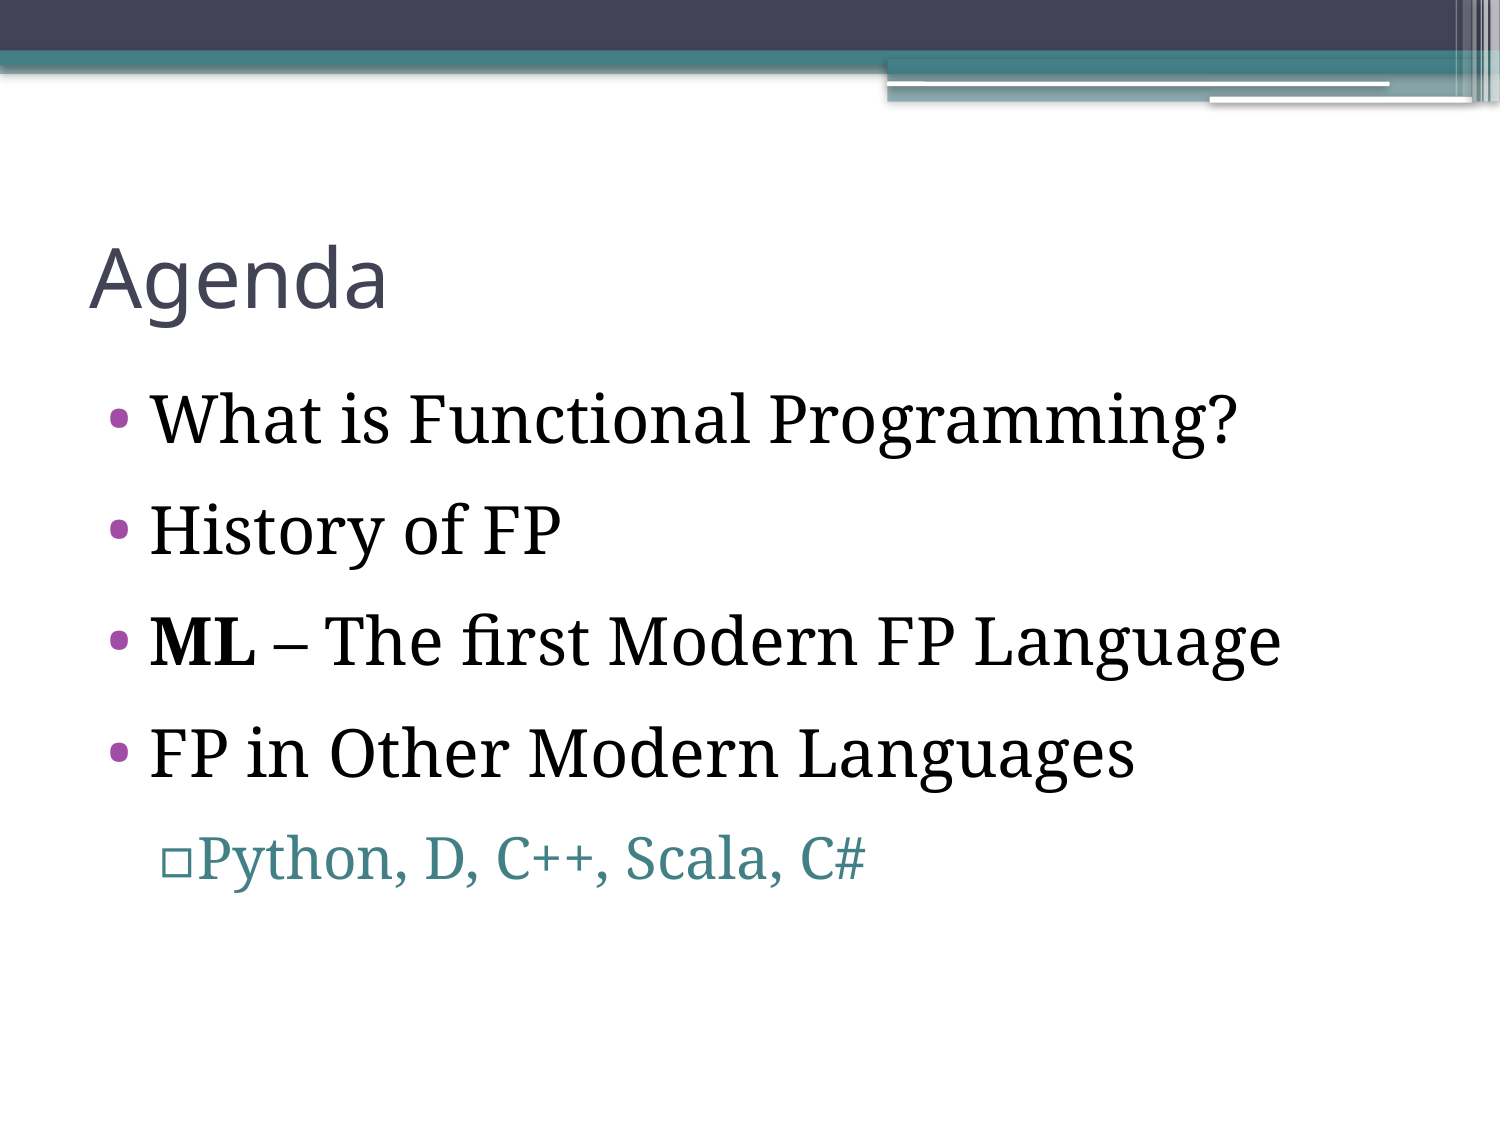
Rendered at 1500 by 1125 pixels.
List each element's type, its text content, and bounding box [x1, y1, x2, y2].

list What is Functional Programming? History of FP ML – The first Modern FP Language FP in Other Modern Languages Python, D, C++, Scala, C# [75, 368, 1425, 1079]
title Agenda [75, 187, 1425, 363]
